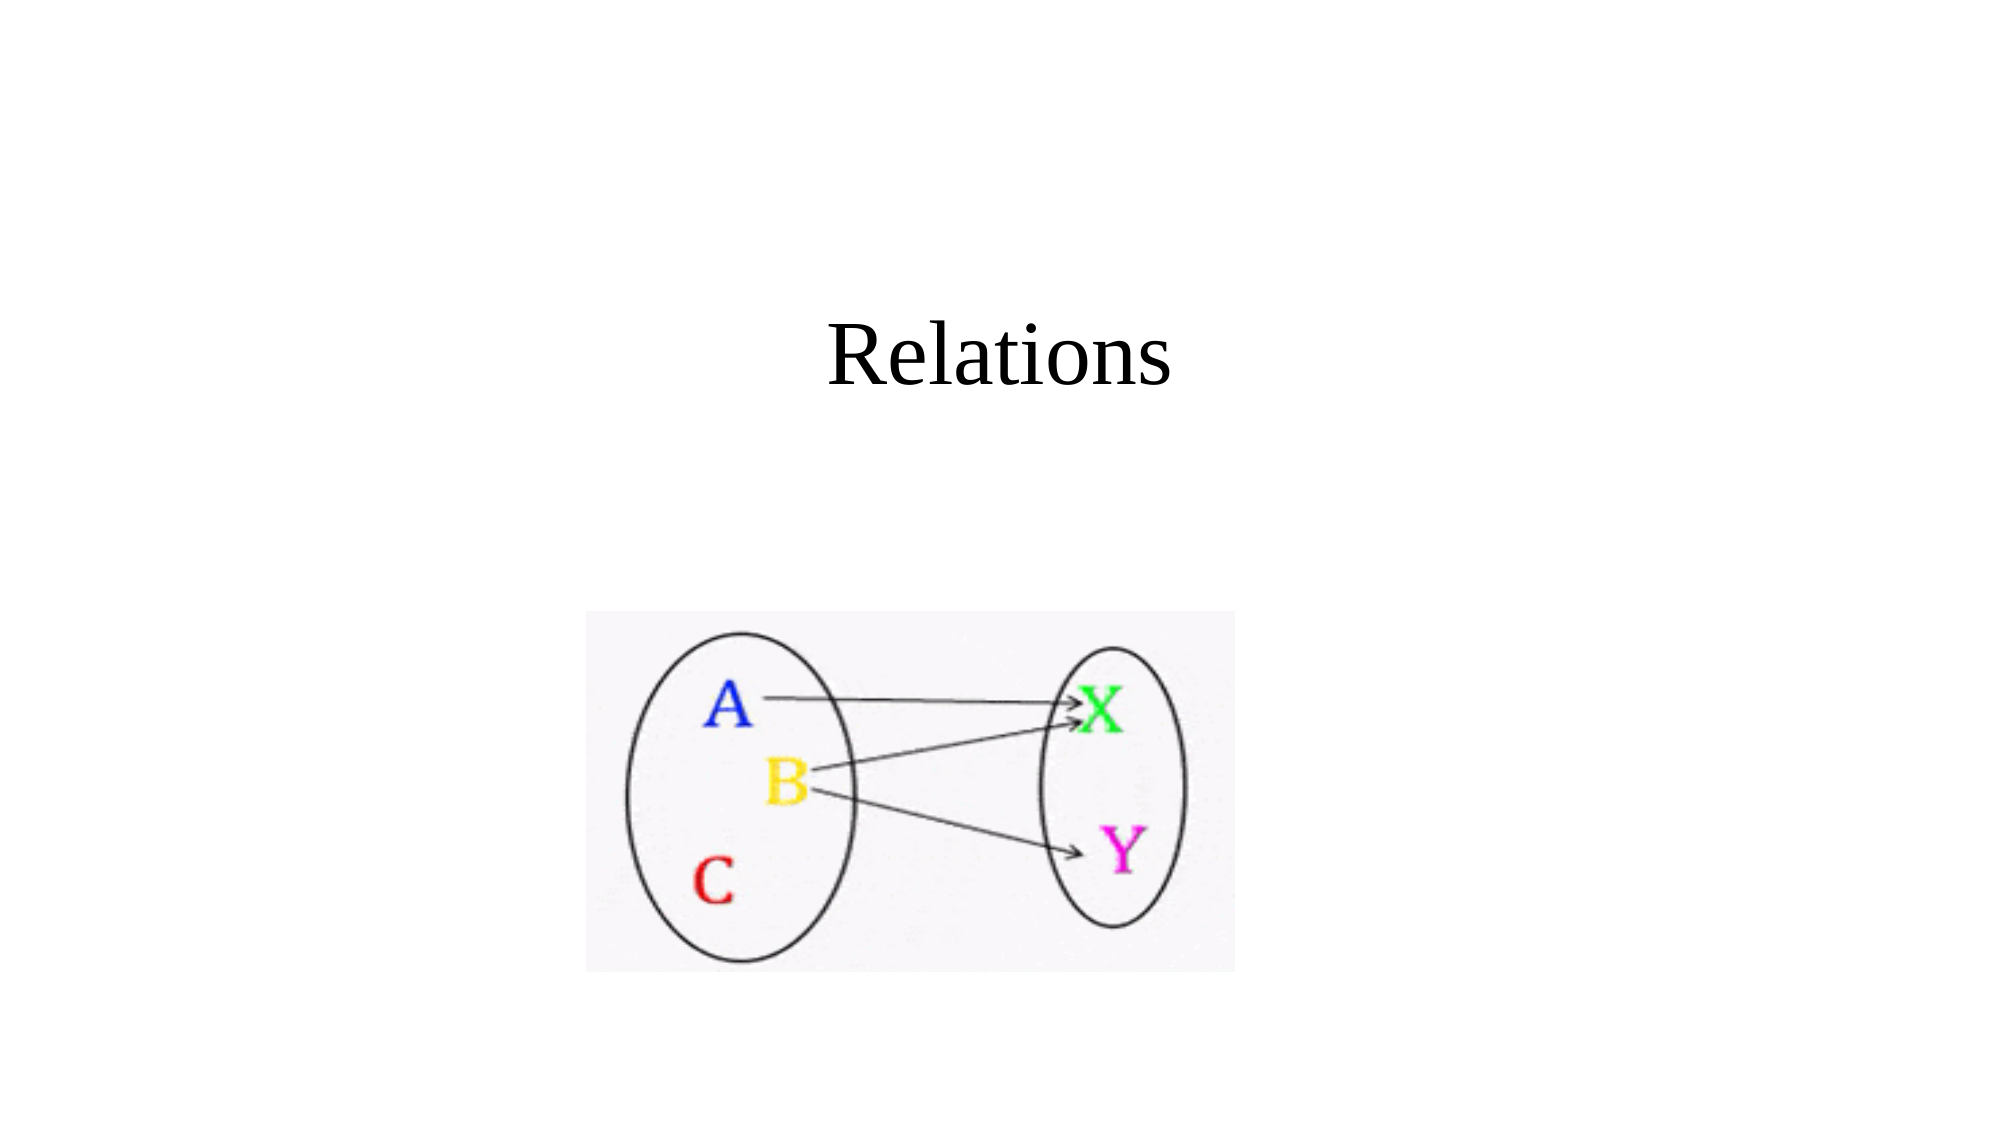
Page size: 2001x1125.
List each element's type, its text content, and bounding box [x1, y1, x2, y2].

picture [586, 611, 1235, 972]
title Relations [137, 99, 1863, 612]
